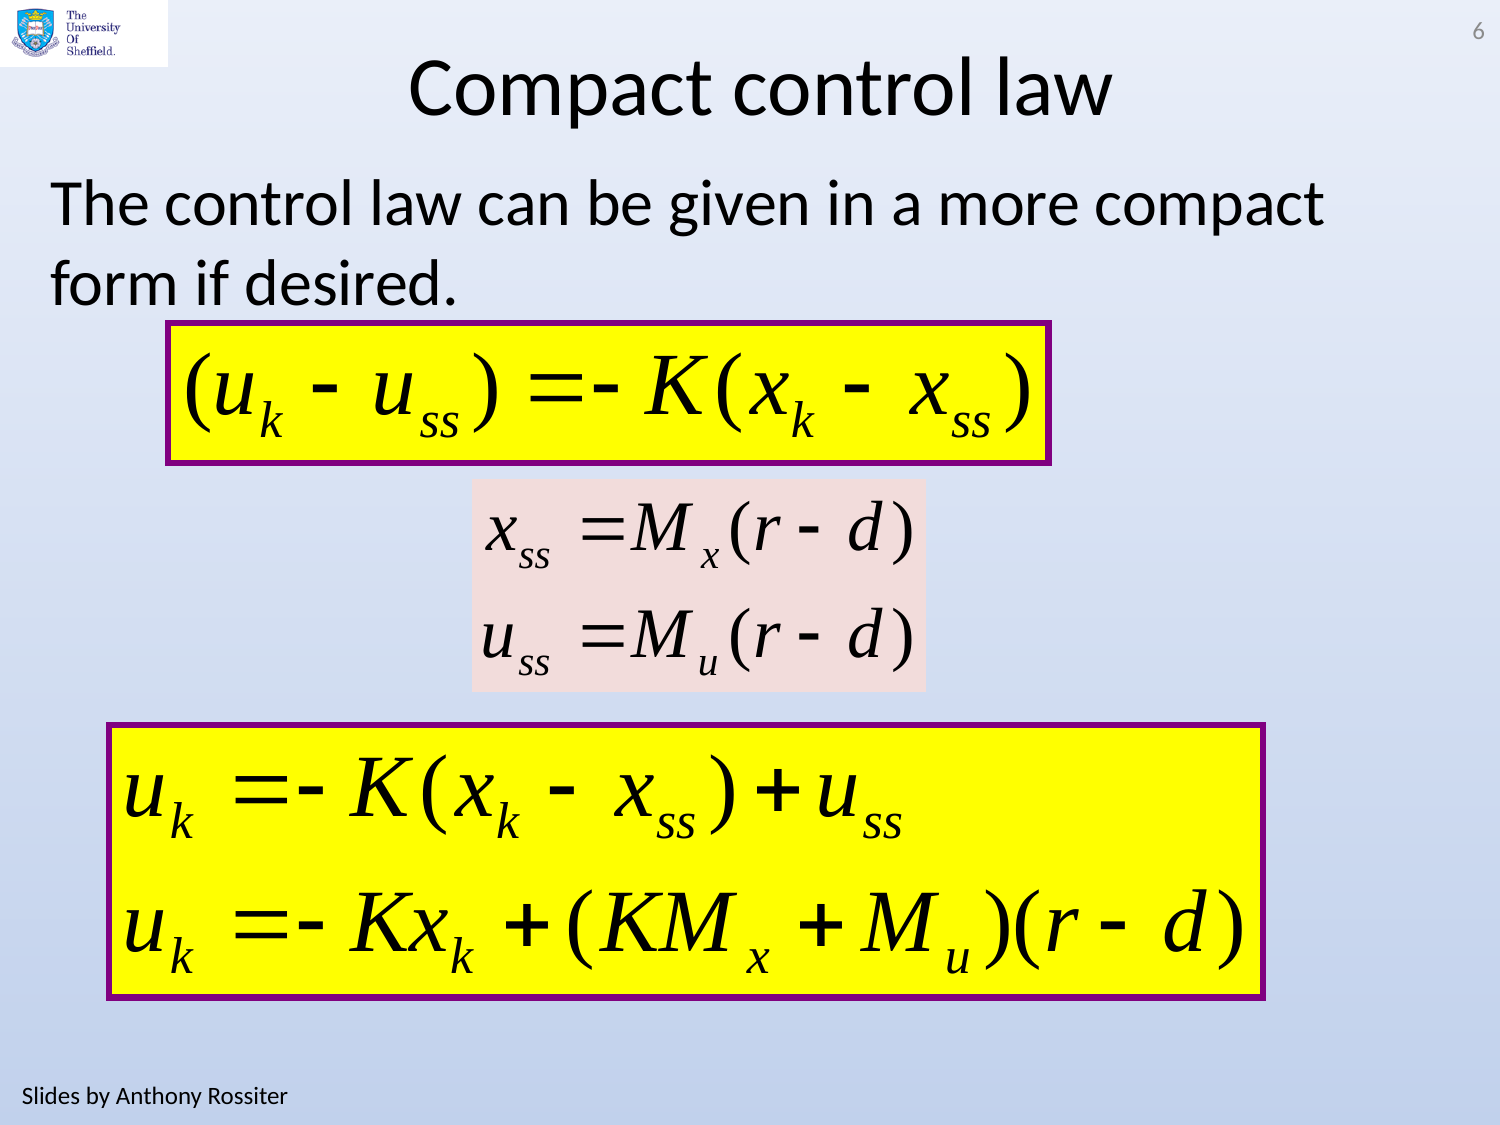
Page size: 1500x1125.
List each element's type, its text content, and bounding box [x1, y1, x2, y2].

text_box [471, 479, 927, 693]
title Compact control law [105, 23, 1418, 141]
list The control law can be given in a more compact form if desired. [35, 152, 1465, 327]
footer Slides by Anthony Rossiter [0, 1065, 317, 1125]
slide_number 6 [1335, 0, 1500, 60]
picture [0, 0, 168, 67]
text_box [170, 326, 1046, 460]
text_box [111, 727, 1261, 995]
